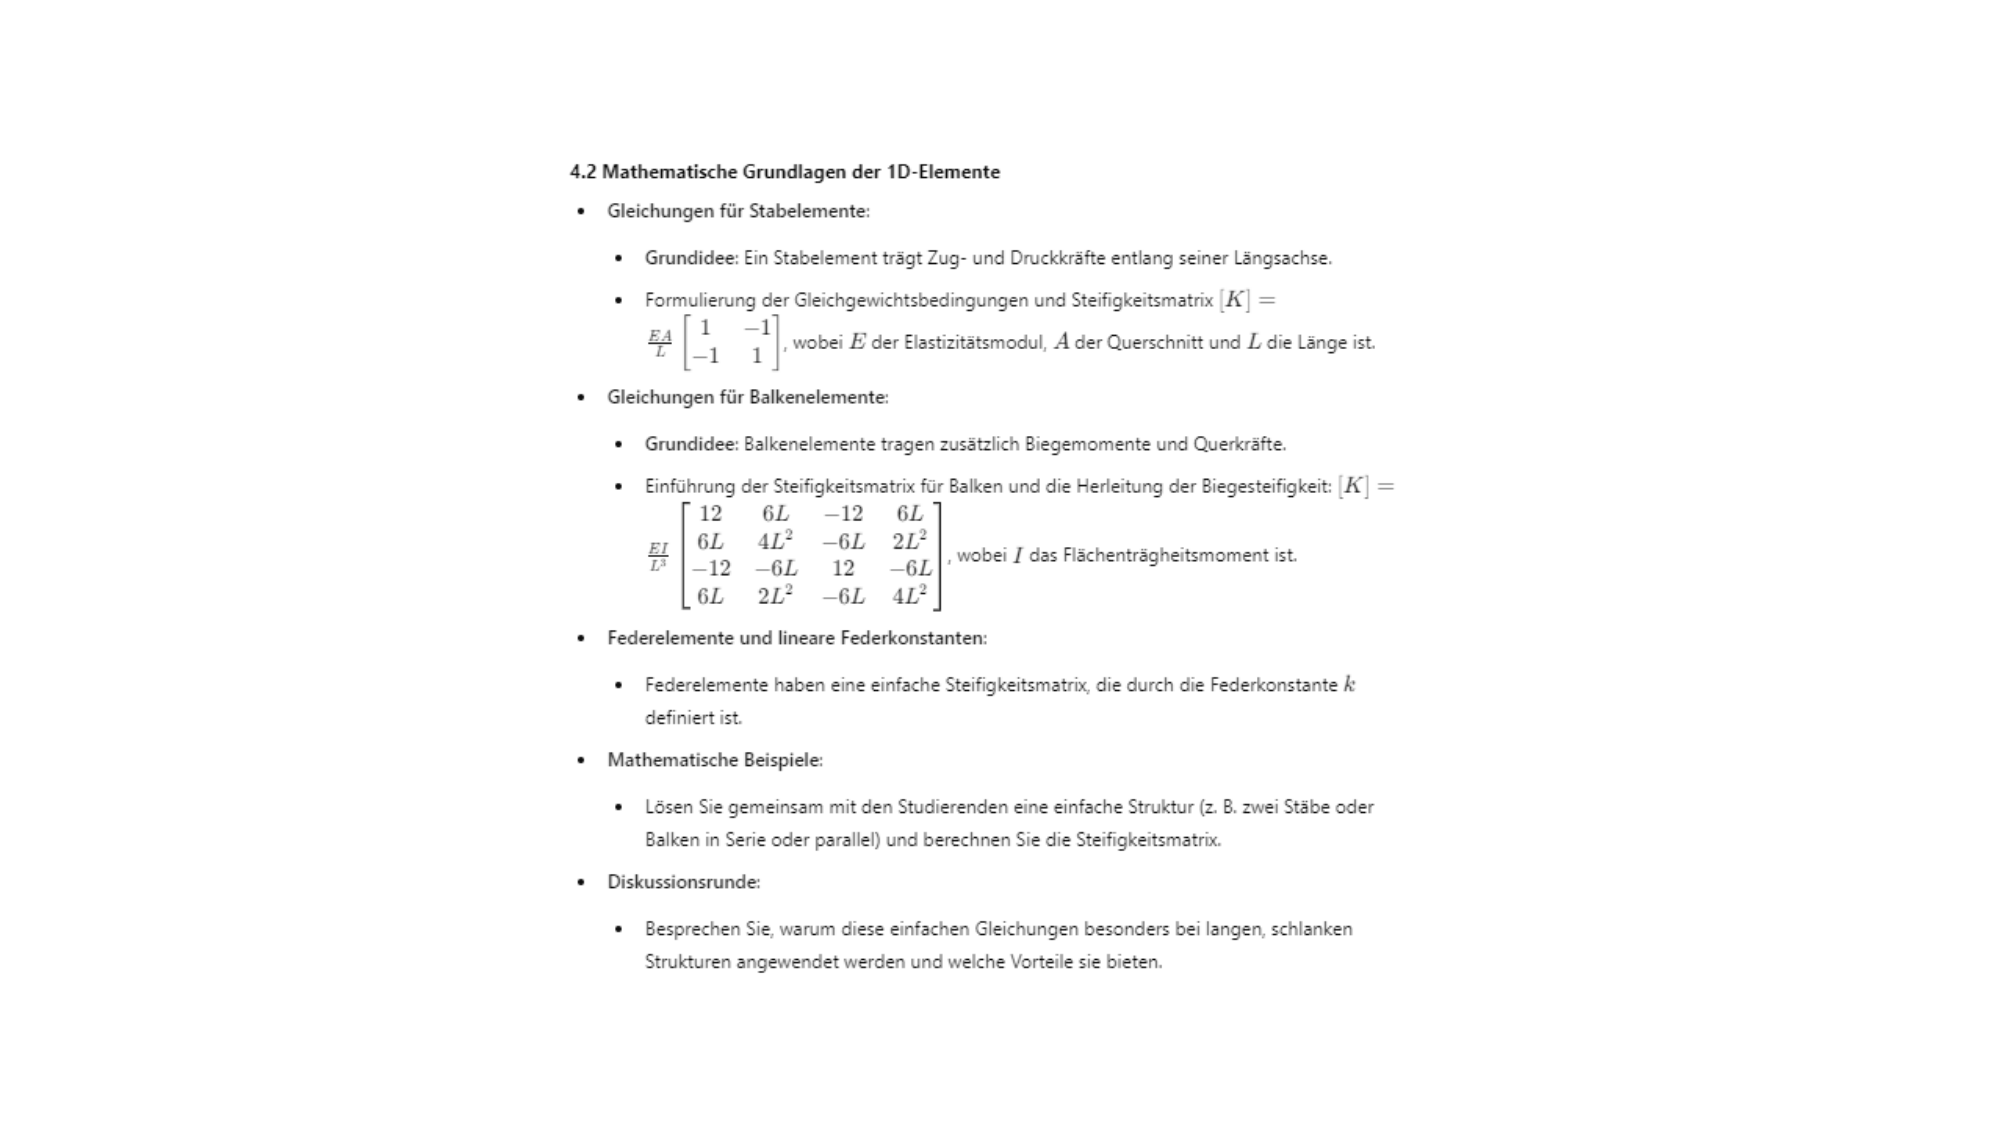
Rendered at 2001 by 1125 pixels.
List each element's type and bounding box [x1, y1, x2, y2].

picture [553, 140, 1447, 985]
